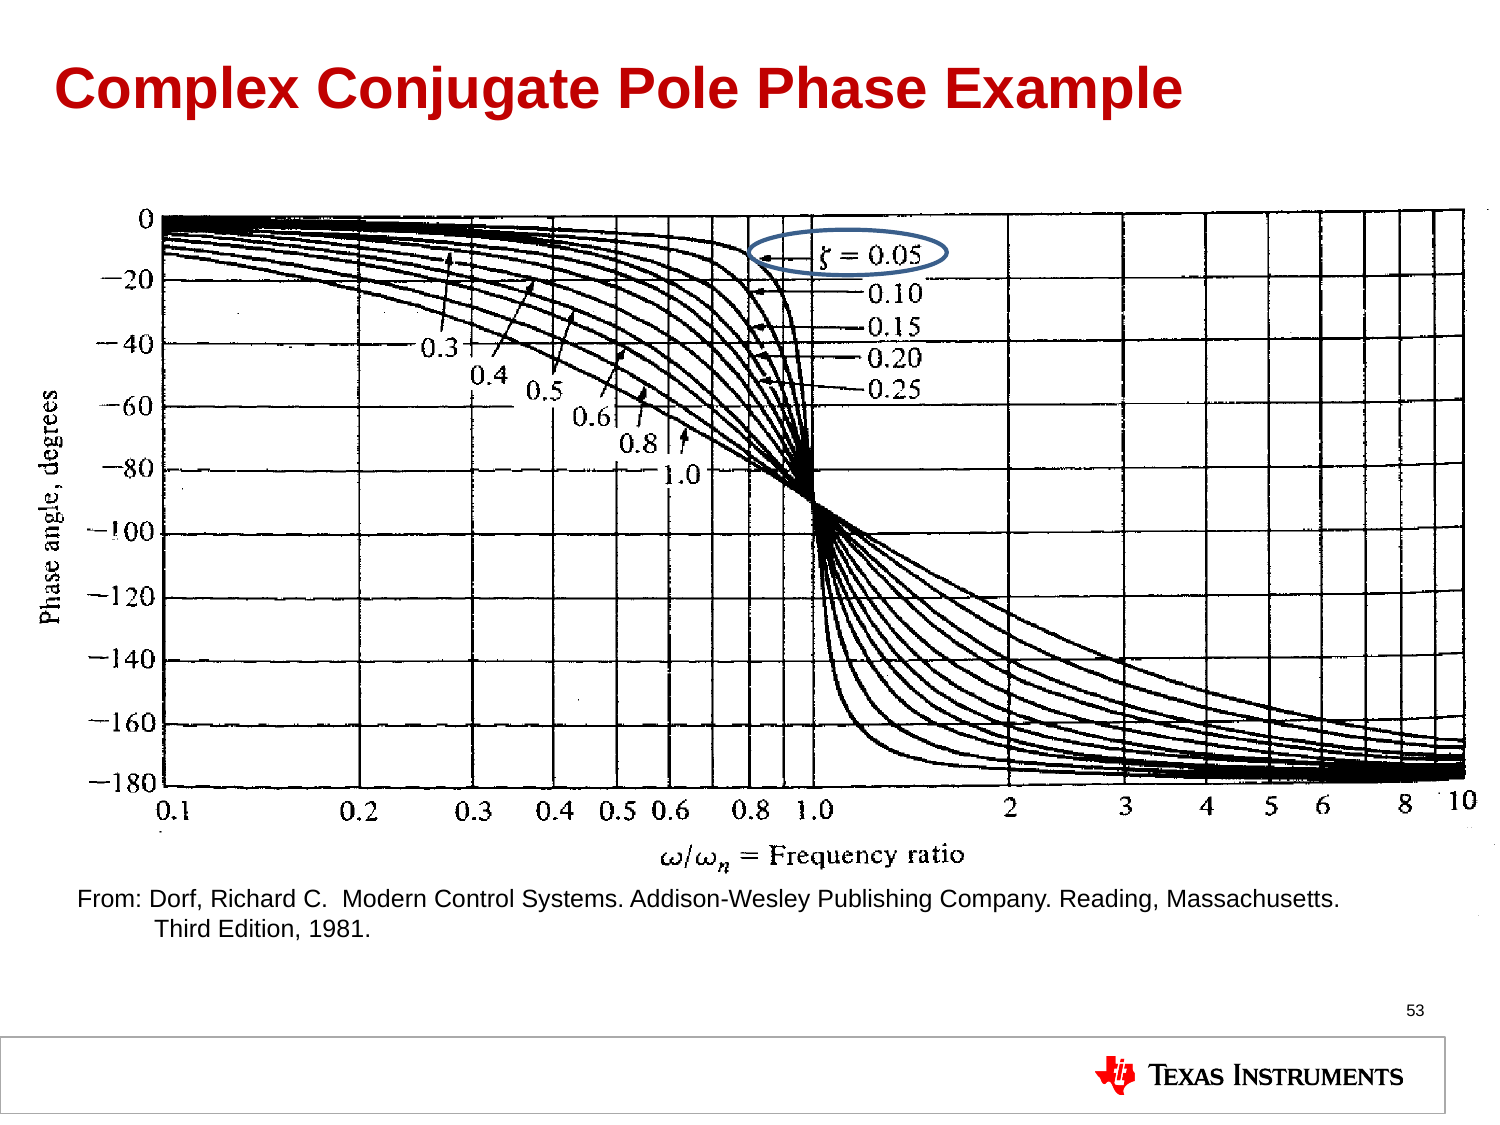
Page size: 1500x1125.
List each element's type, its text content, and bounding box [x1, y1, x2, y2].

text_box From: Dorf, Richard C. Modern Control Systems. Addison-Wesley Publishing Company. Reading, Massachusetts. Third Edition, 1981. [62, 929, 1463, 950]
text_box <number> [1089, 992, 1440, 1027]
text_box Complex Conjugate Pole Phase Example [39, 43, 1390, 134]
picture [24, 187, 1500, 921]
picture [1095, 1056, 1403, 1095]
